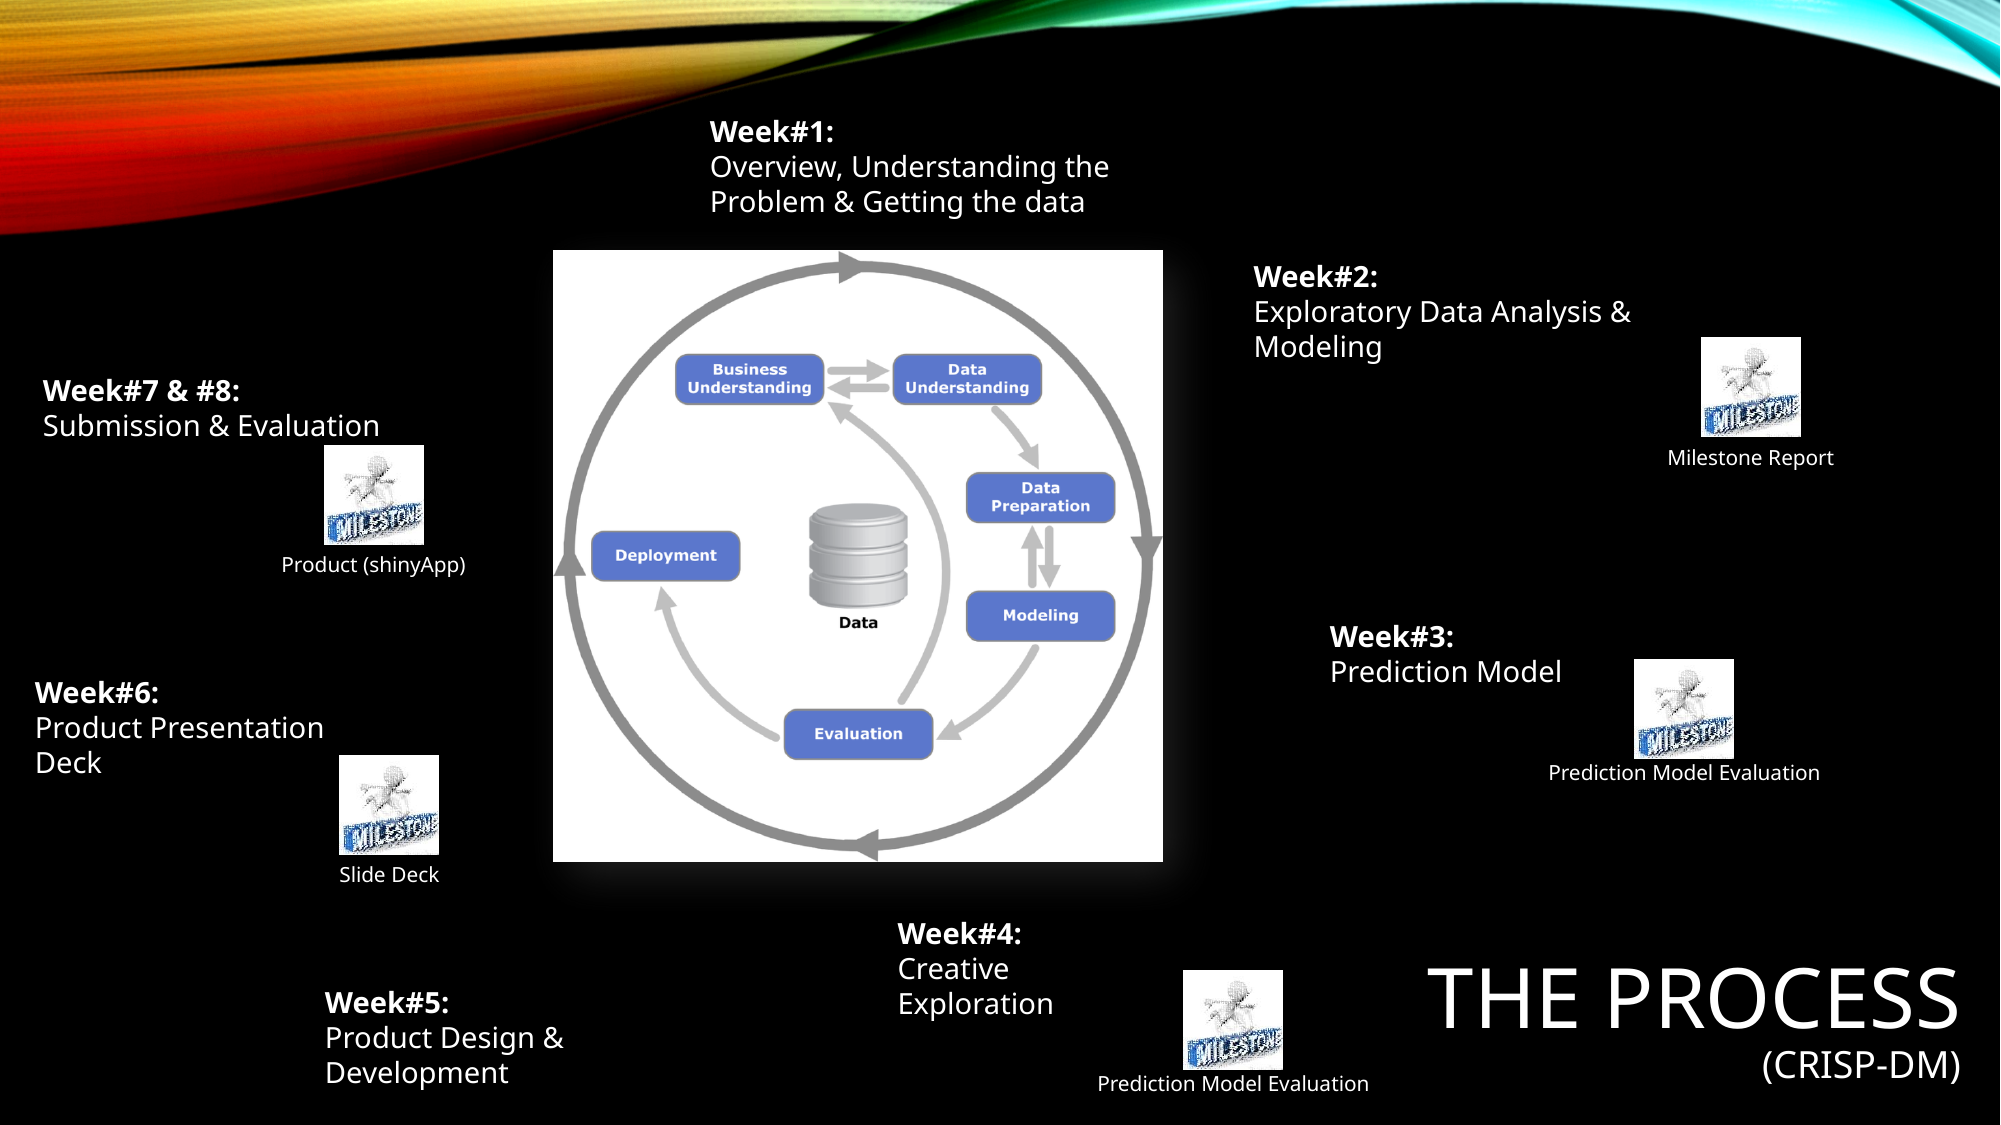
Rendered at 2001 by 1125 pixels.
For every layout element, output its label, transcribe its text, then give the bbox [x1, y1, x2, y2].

text_box Week#5: Product Design & Development [310, 977, 753, 1097]
text_box Week#1: Overview, Understanding the Problem & Getting the data [695, 106, 1153, 227]
text_box Week#7 & #8: Submission & Evaluation [28, 364, 433, 450]
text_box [1087, 970, 1379, 1105]
picture [0, 0, 2000, 237]
text_box Week#3: Prediction Model [1315, 610, 1591, 696]
picture [553, 250, 1163, 862]
text_box Week#4: Creative Exploration [882, 907, 1189, 1028]
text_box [1655, 336, 1847, 478]
text_box Week#6: Product Presentation Deck [19, 667, 402, 787]
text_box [325, 754, 453, 895]
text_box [269, 445, 478, 585]
title The Process (CRISP-DM) [907, 927, 1977, 1116]
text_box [1539, 659, 1830, 794]
text_box Week#2: Exploratory Data Analysis & Modeling [1238, 250, 1783, 371]
